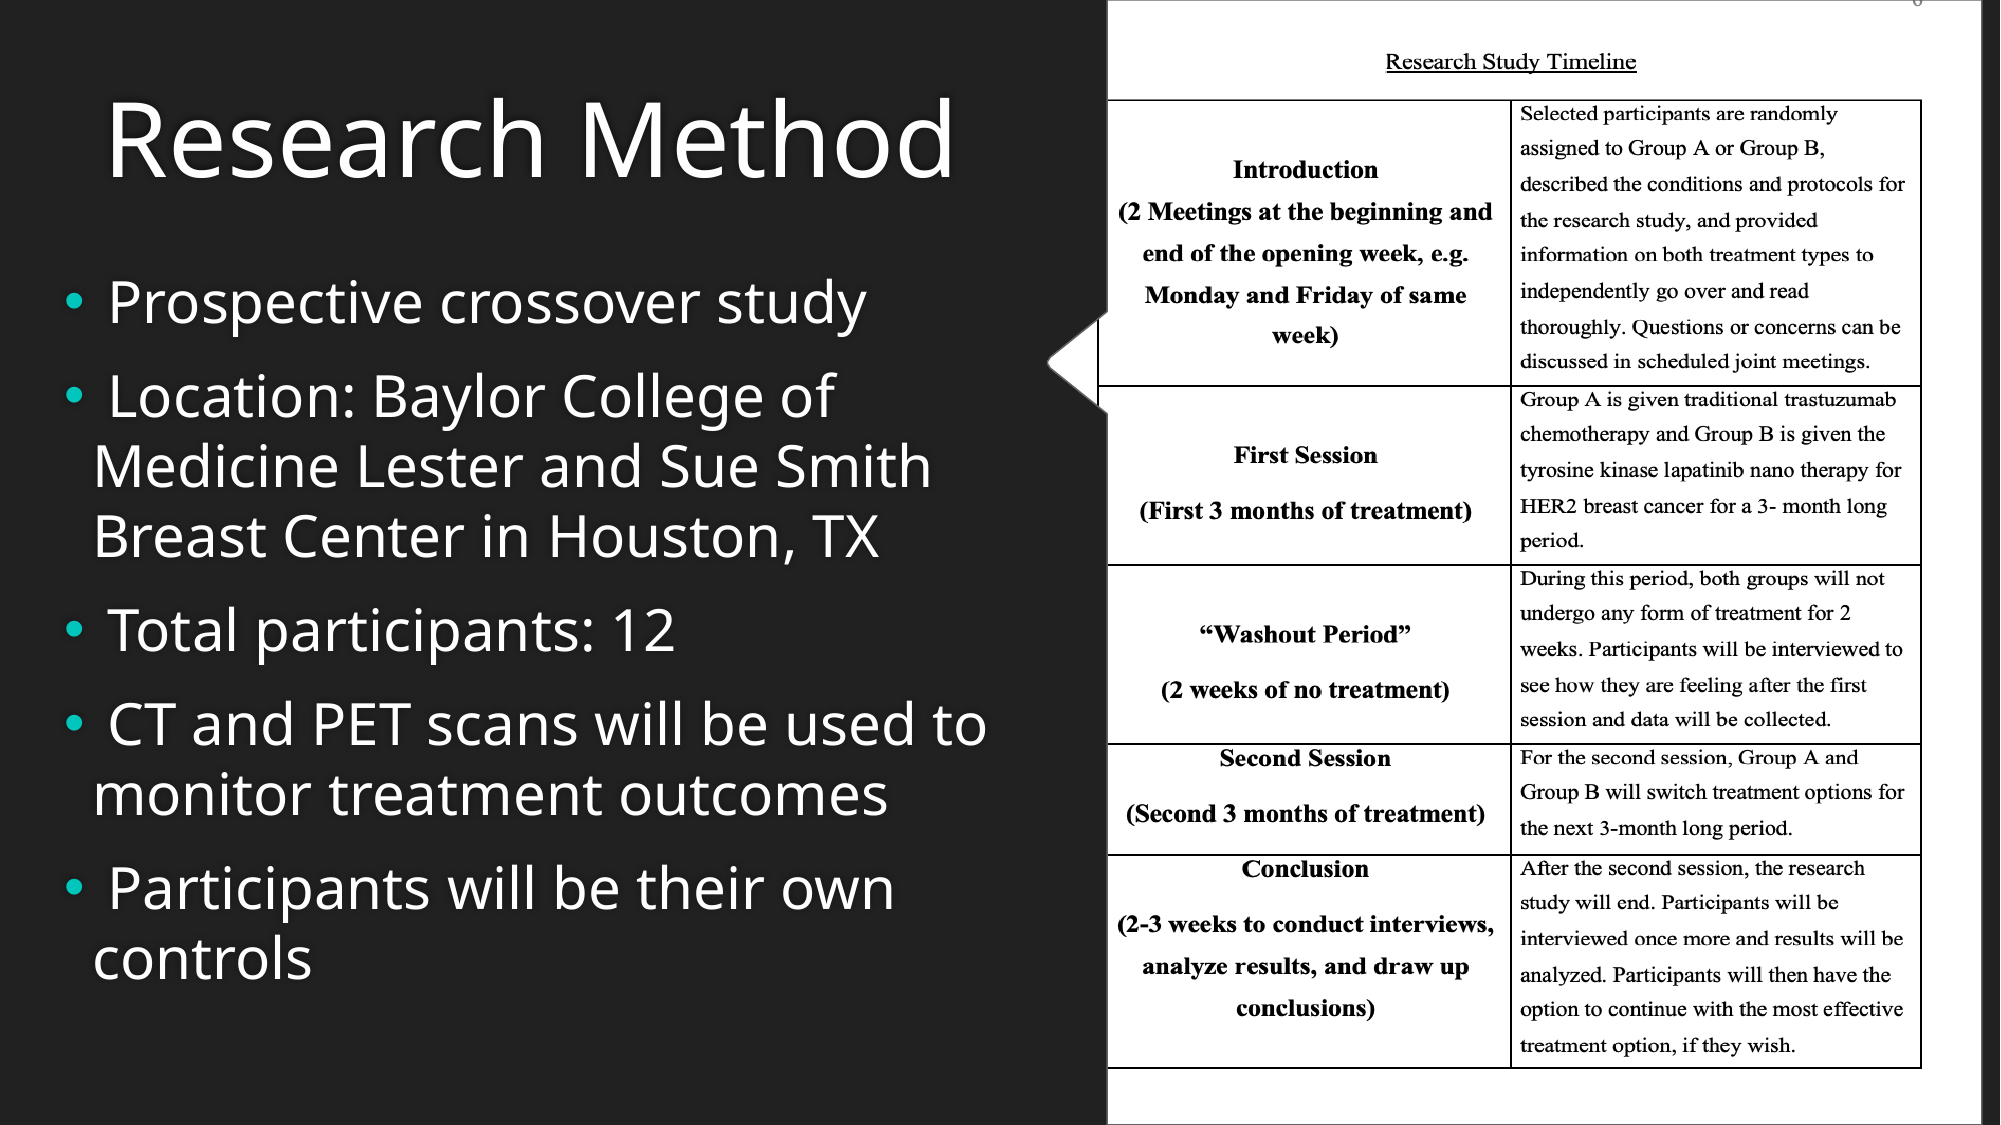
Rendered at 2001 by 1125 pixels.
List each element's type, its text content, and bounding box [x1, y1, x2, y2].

picture [1047, 0, 1983, 1125]
title Research Method [49, 38, 1015, 206]
list Prospective crossover study Location: Baylor College of Medicine Lester and Sue Smith Breast Center in Houston, TX Total participants: 12 CT and PET scans will be used to monitor treatment outcomes Participants will be their own controls [49, 258, 1015, 1087]
